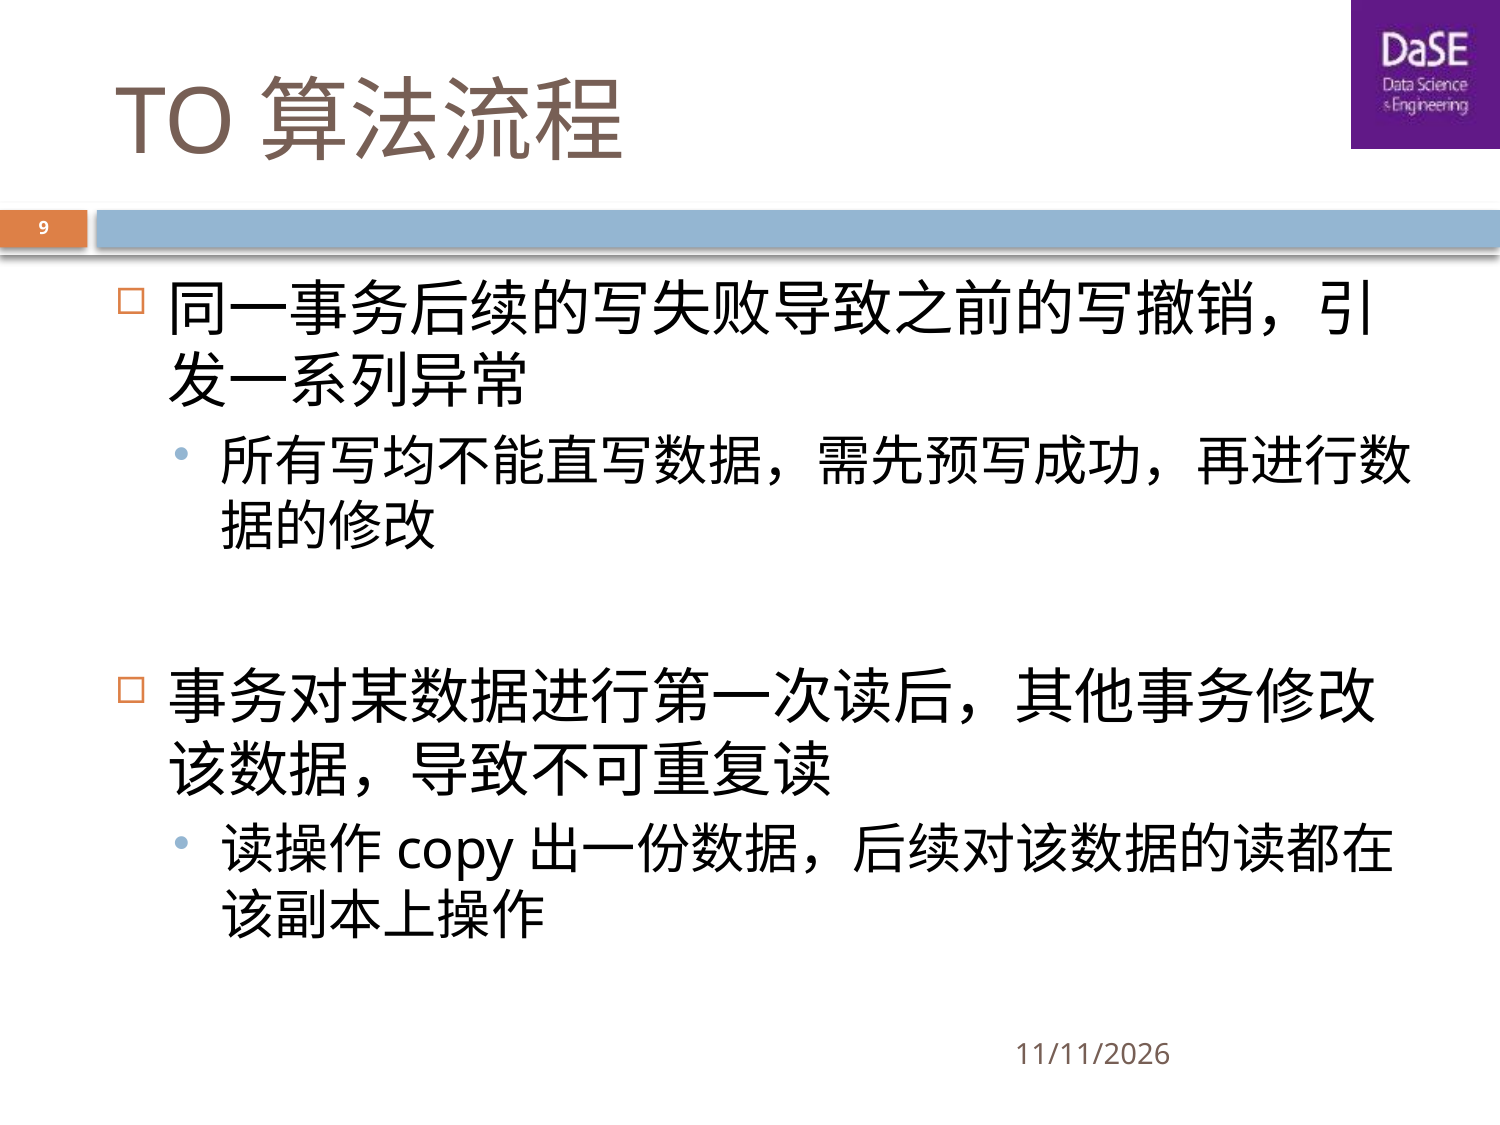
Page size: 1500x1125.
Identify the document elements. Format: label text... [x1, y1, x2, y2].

slide_number 9 [0, 208, 88, 249]
title TO算法流程 [100, 35, 1438, 198]
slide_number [999, 1025, 1438, 1085]
picture [1351, 0, 1500, 149]
list 同一事务后续的写失败导致之前的写撤销，引发一系列异常 所有写均不能直写数据，需先预写成功，再进行数据的修改 事务对某数据进行第一次读后，其他事务修改该数据，导致不可重复读 读操作copy出一份数据，后续对该数据的读都在该副本上操作 [100, 262, 1438, 1000]
